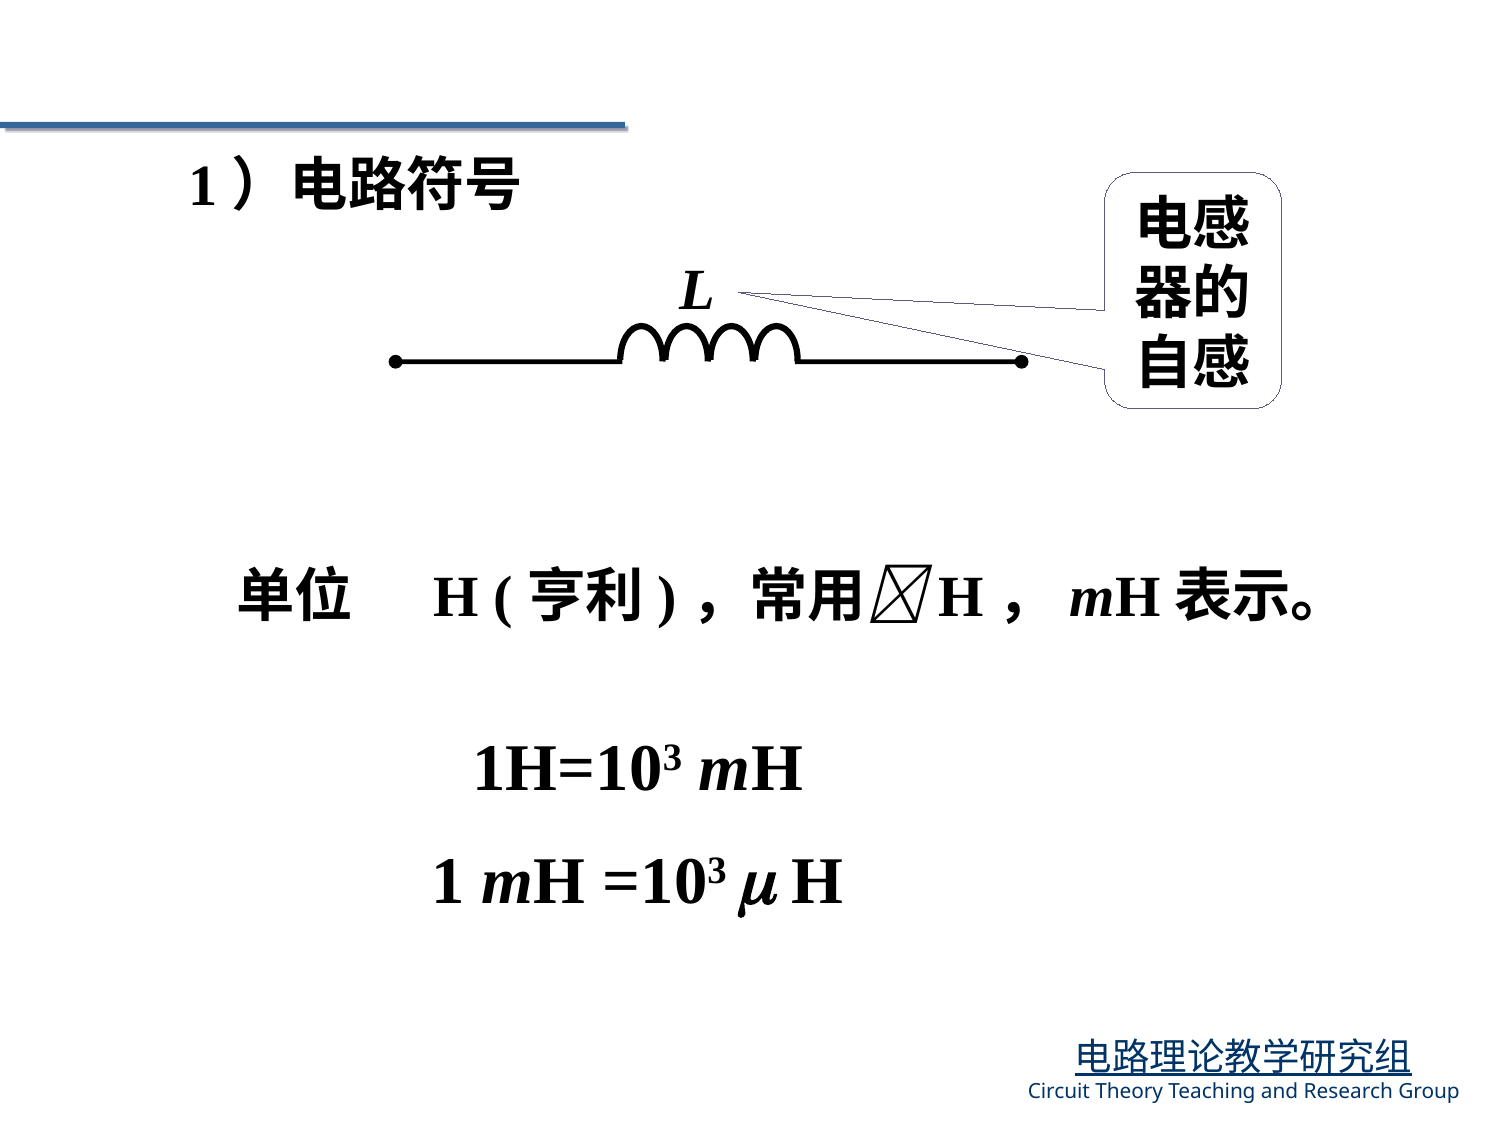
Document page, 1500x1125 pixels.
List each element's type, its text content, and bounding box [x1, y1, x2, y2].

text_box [383, 243, 1022, 483]
text_box 1）电路符号 [112, 140, 540, 225]
text_box 电感器的自感 [1027, 172, 1282, 409]
text_box 1H=103 mH 1 mH =103  H [360, 716, 916, 925]
text_box 单位 [147, 550, 384, 636]
text_box H (亨利)，常用H，mH表示。 [419, 550, 1412, 636]
